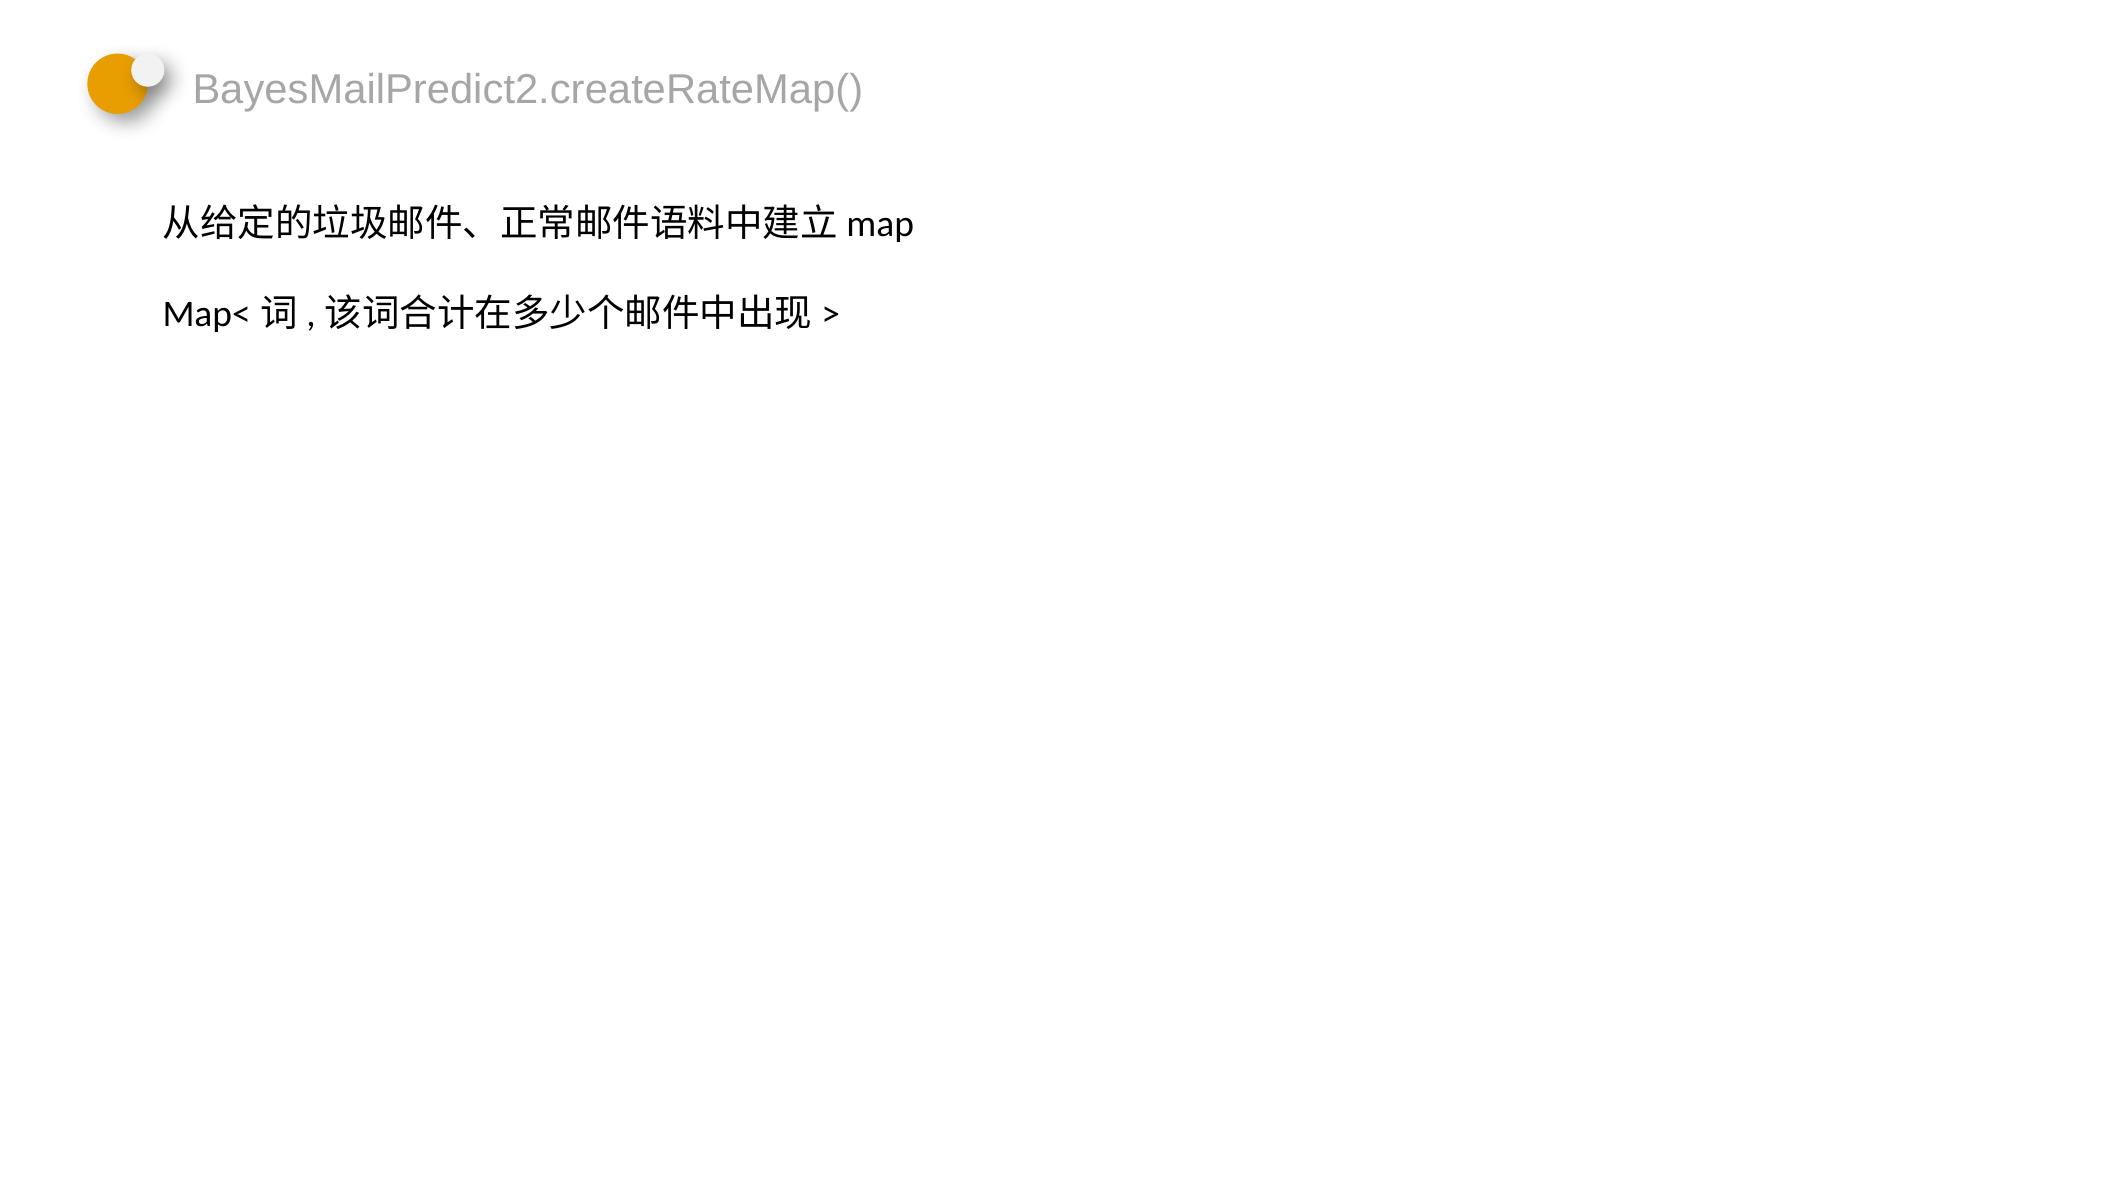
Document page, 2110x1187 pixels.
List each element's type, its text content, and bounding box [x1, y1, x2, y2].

text_box [130, 52, 166, 88]
text_box [86, 52, 142, 115]
text_box BayesMailPredict2.createRateMap() [176, 53, 1197, 114]
text_box 从给定的垃圾邮件、正常邮件语料中建立map Map<词,该词合计在多少个邮件中出现> [147, 191, 1835, 342]
